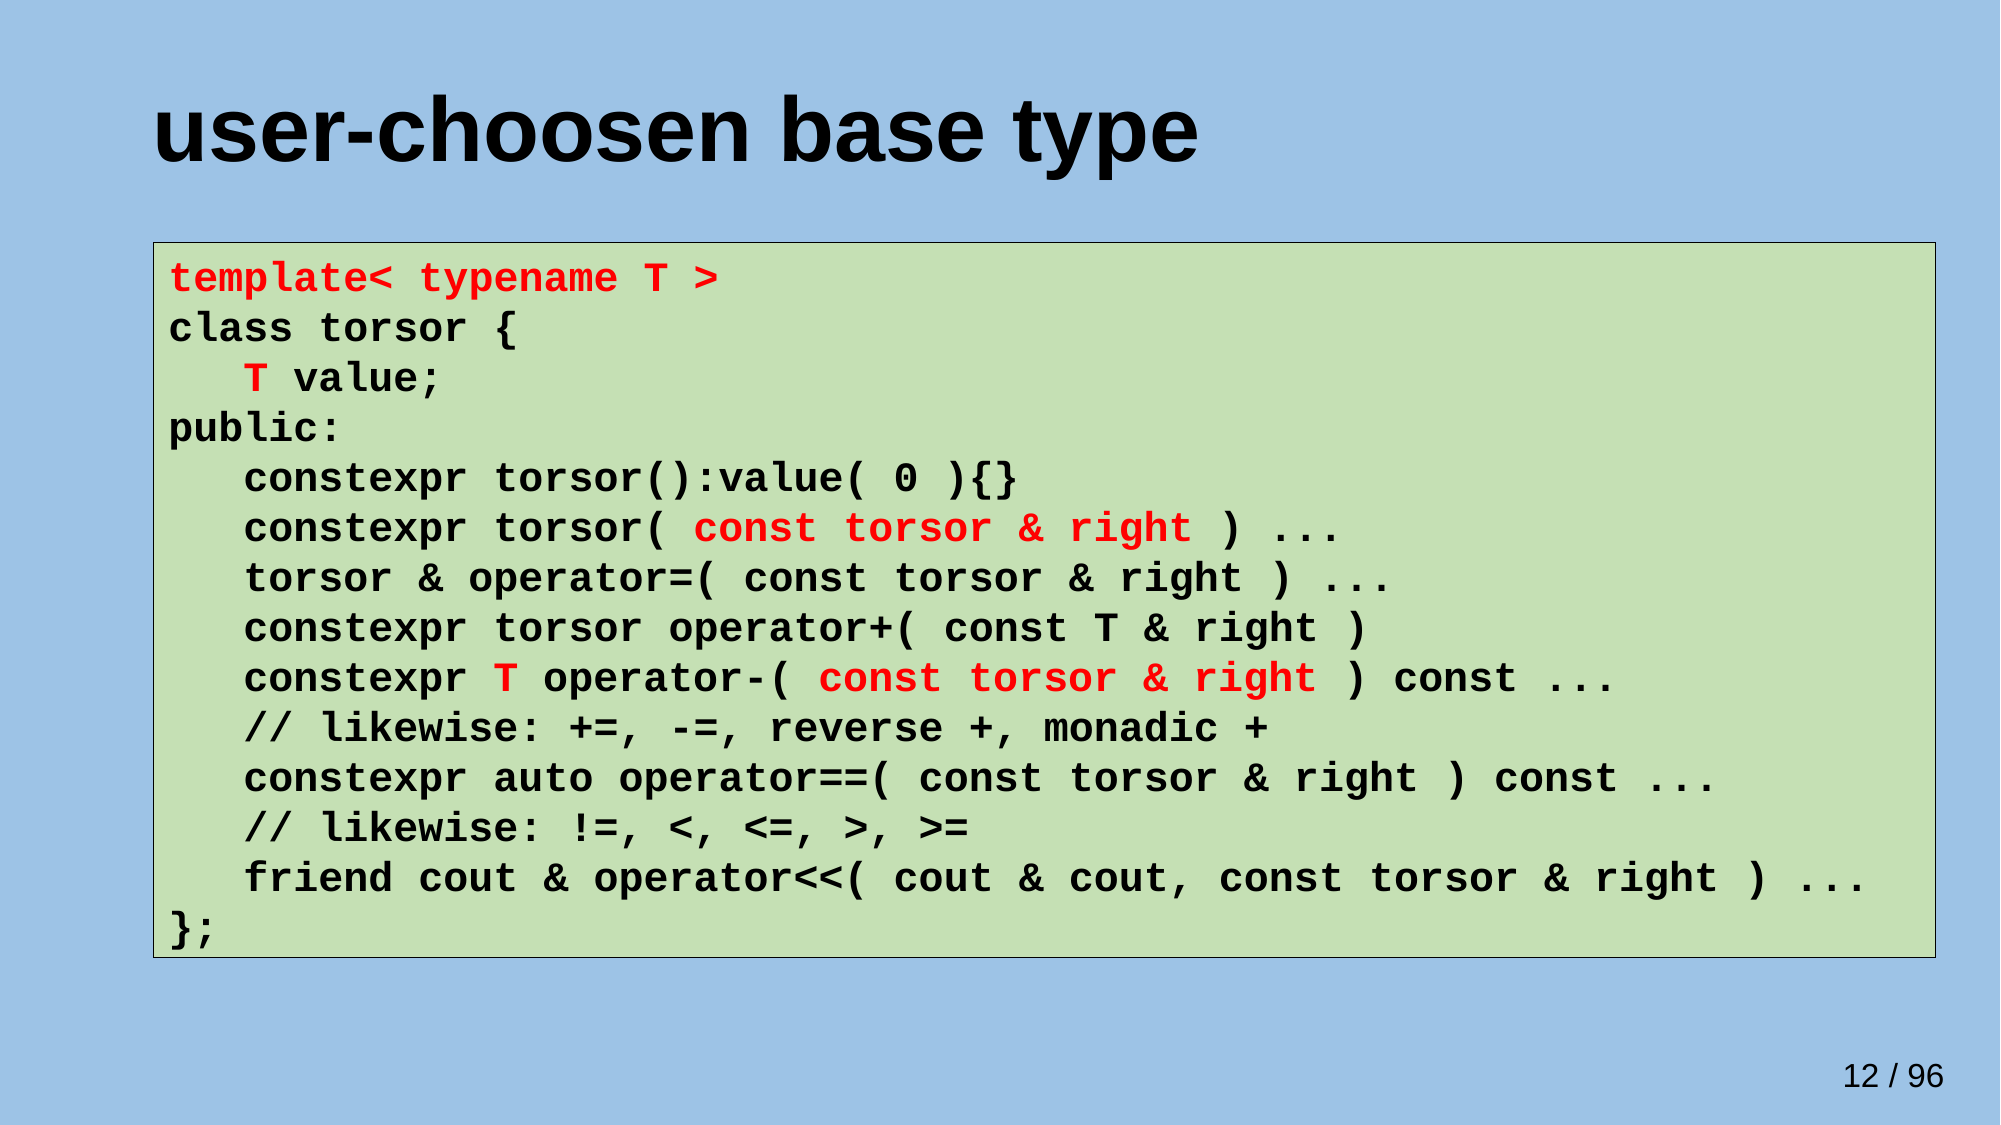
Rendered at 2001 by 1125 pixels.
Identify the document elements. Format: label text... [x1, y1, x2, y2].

title user-choosen base type [137, 22, 1863, 241]
text_box template< typename T > class torsor { T value; public: constexpr torsor():value( 0 ){} constexpr torsor( const torsor & right ) ... torsor & operator=( const torsor & right ) ... constexpr torsor operator+( const T & right ) constexpr T operator-( const torsor & right ) const ... // likewise: +=, -=, reverse +, monadic + constexpr auto operator==( const torsor & right ) const ... // likewise: !=, <, <=, >, >= friend cout & operator<<( cout & cout, const torsor & right ) ... }; [153, 242, 1936, 958]
